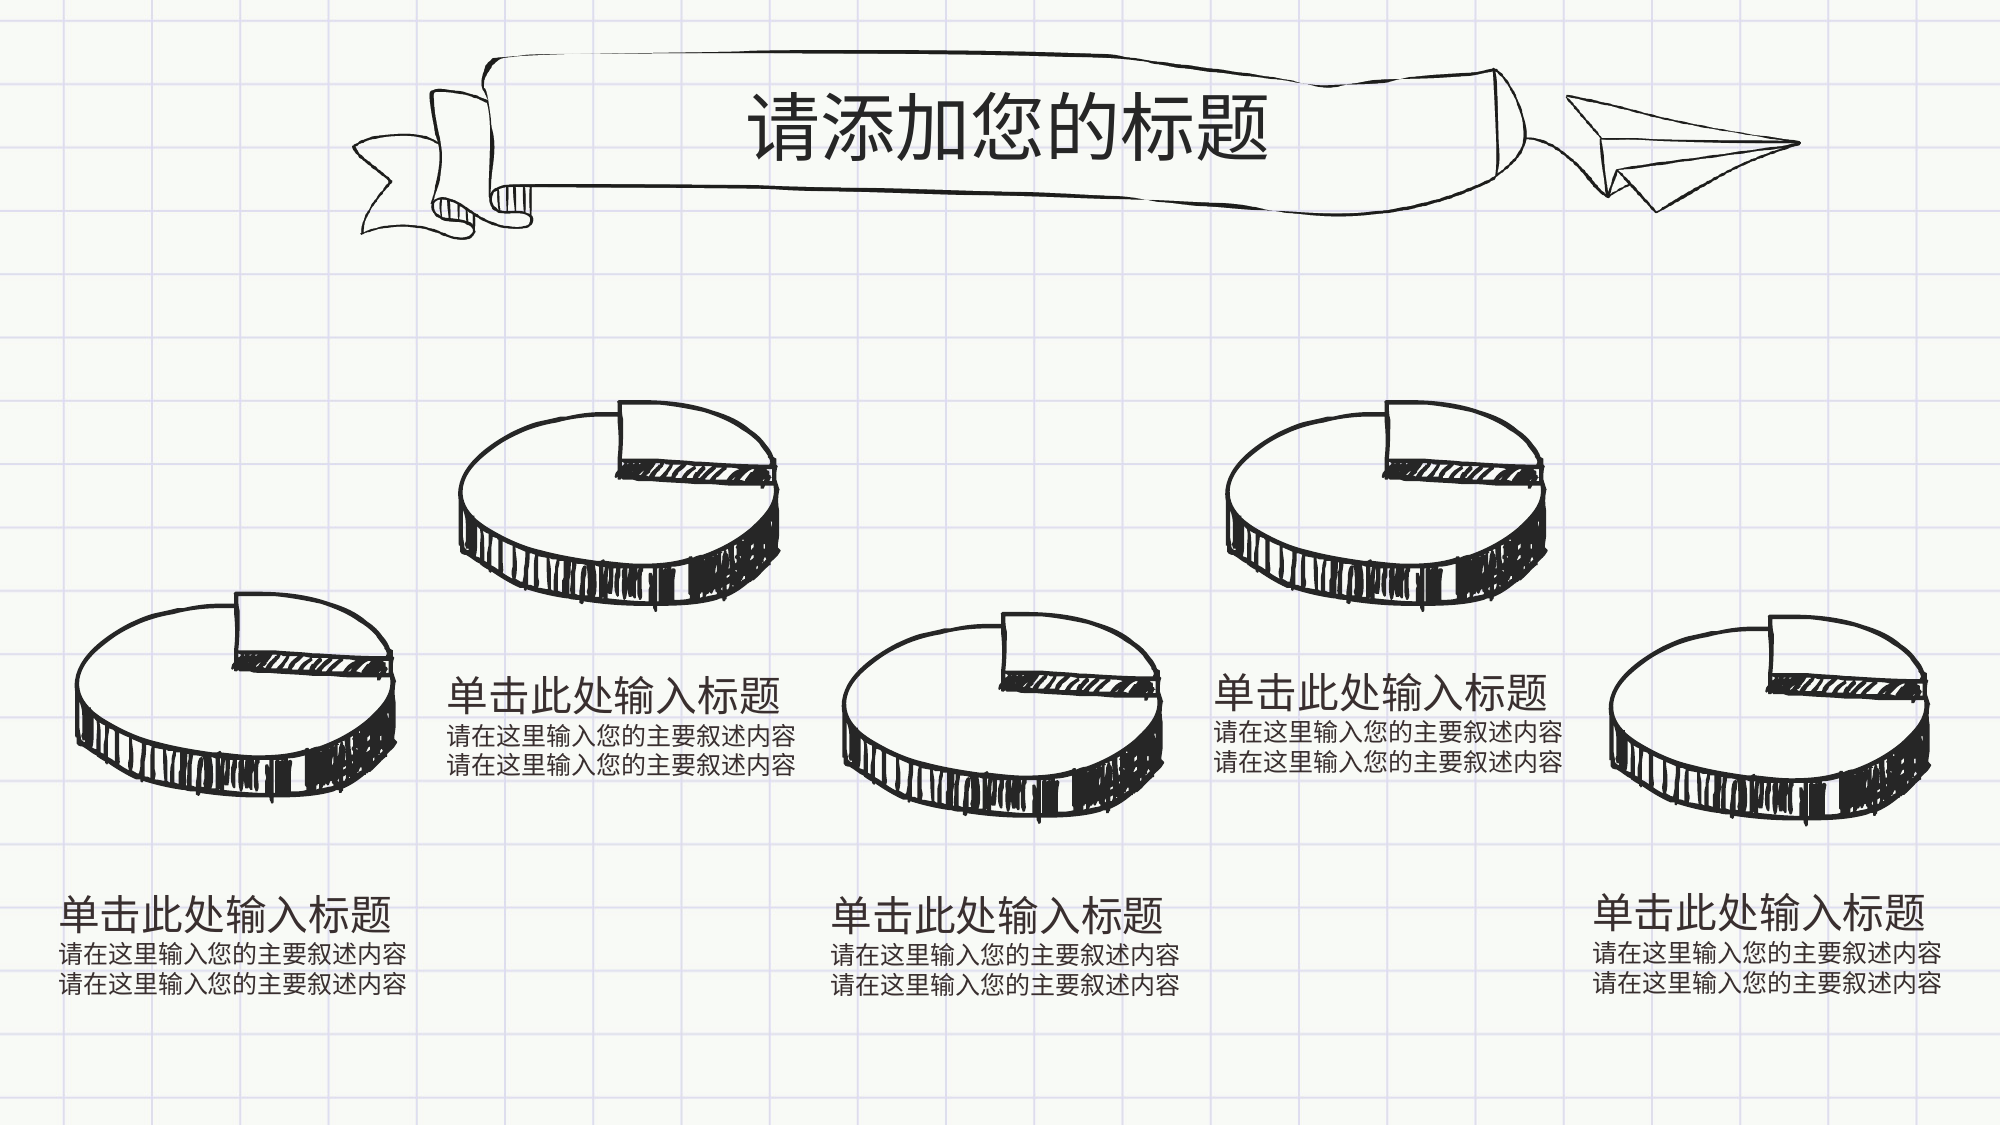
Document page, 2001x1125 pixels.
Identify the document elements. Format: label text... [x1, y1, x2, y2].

text_box [458, 400, 781, 612]
text_box [841, 611, 1165, 824]
text_box 单击此处输入标题 请在这里输入您的主要叙述内容 请在这里输入您的主要叙述内容 [1577, 879, 1958, 1085]
text_box [1608, 614, 1932, 827]
text_box 单击此处输入标题 请在这里输入您的主要叙述内容 请在这里输入您的主要叙述内容 [1199, 659, 1579, 864]
text_box 单击此处输入标题 请在这里输入您的主要叙述内容 请在这里输入您的主要叙述内容 [815, 881, 1196, 1087]
text_box [74, 591, 398, 804]
text_box 单击此处输入标题 请在这里输入您的主要叙述内容 请在这里输入您的主要叙述内容 [43, 880, 424, 1086]
picture [352, 50, 1801, 240]
text_box [1225, 400, 1548, 612]
text_box 单击此处输入标题 请在这里输入您的主要叙述内容 请在这里输入您的主要叙述内容 [432, 662, 812, 868]
